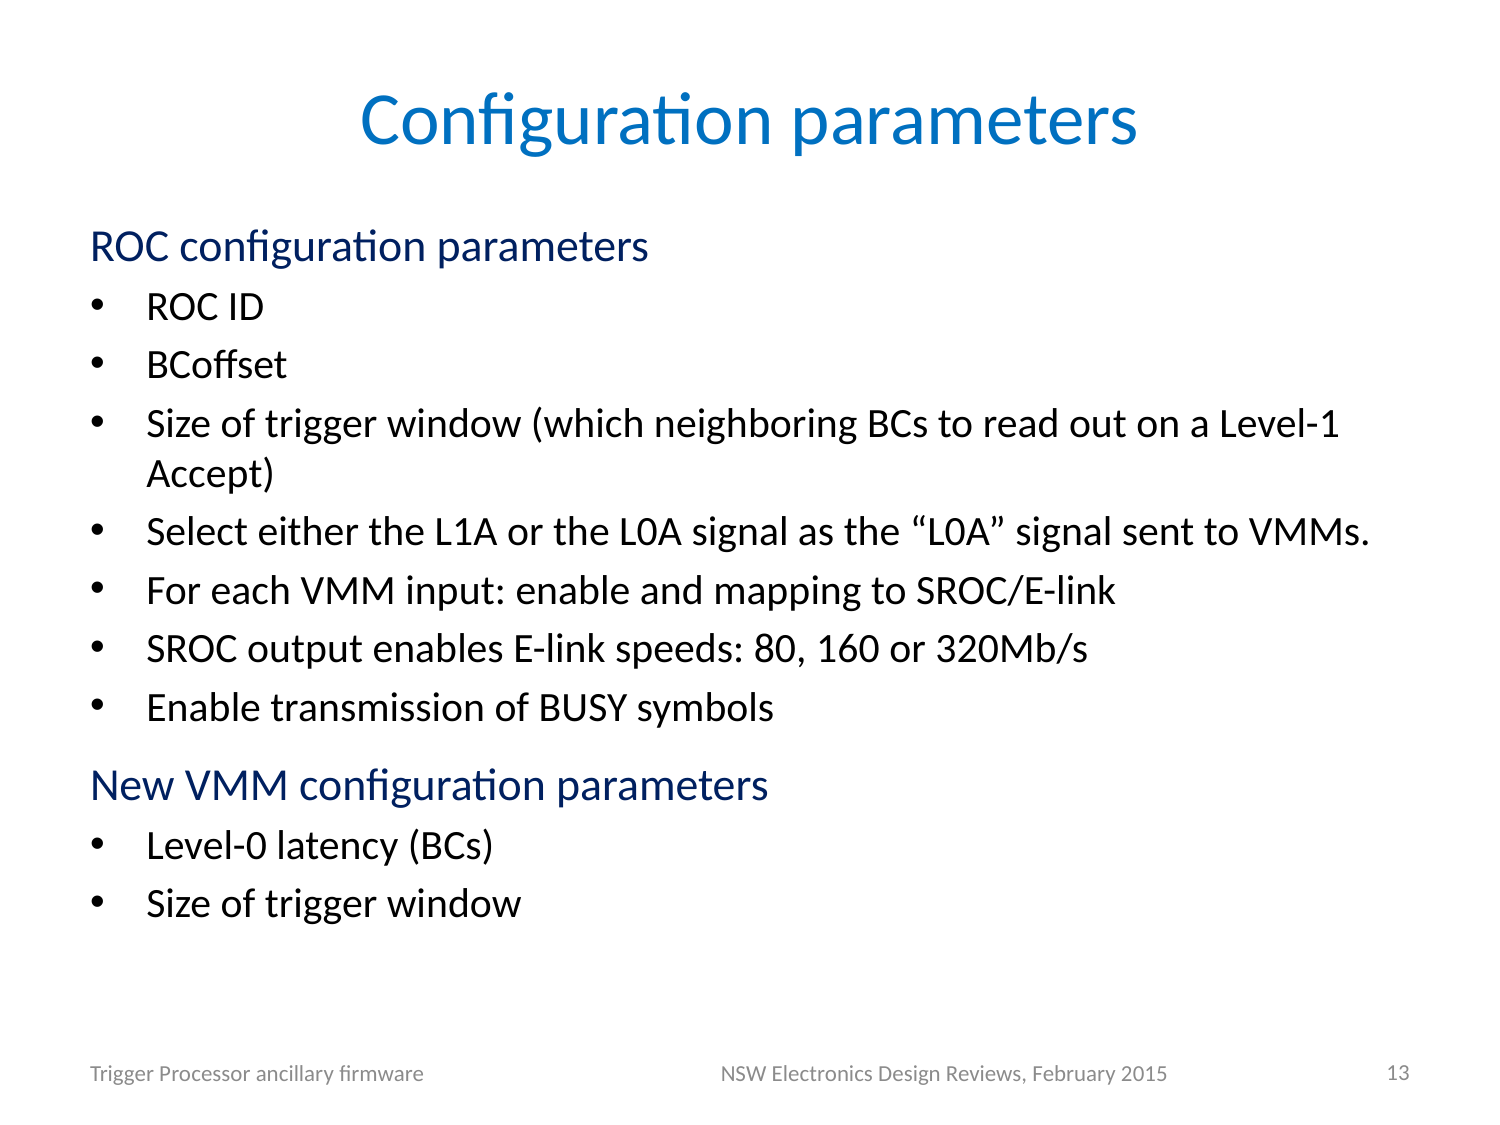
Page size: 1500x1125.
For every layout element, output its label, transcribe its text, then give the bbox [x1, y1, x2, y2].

footer NSW Electronics Design Reviews, February 2015 [679, 1042, 1211, 1103]
slide_number 13 [1257, 1041, 1425, 1102]
slide_number Trigger Processor ancillary firmware [75, 1042, 632, 1103]
title Configuration parameters [75, 45, 1425, 185]
list ROC configuration parameters ROC ID BCoffset Size of trigger window (which neighboring BCs to read out on a Level-1 Accept) Select either the L1A or the L0A signal as the “L0A” signal sent to VMMs. For each VMM input: enable and mapping to SROC/E-link SROC output enables E-link speeds: 80, 160 or 320Mb/s Enable transmission of BUSY symbols New VMM configuration parameters Level-0 latency (BCs) Size of trigger window [75, 208, 1425, 1005]
